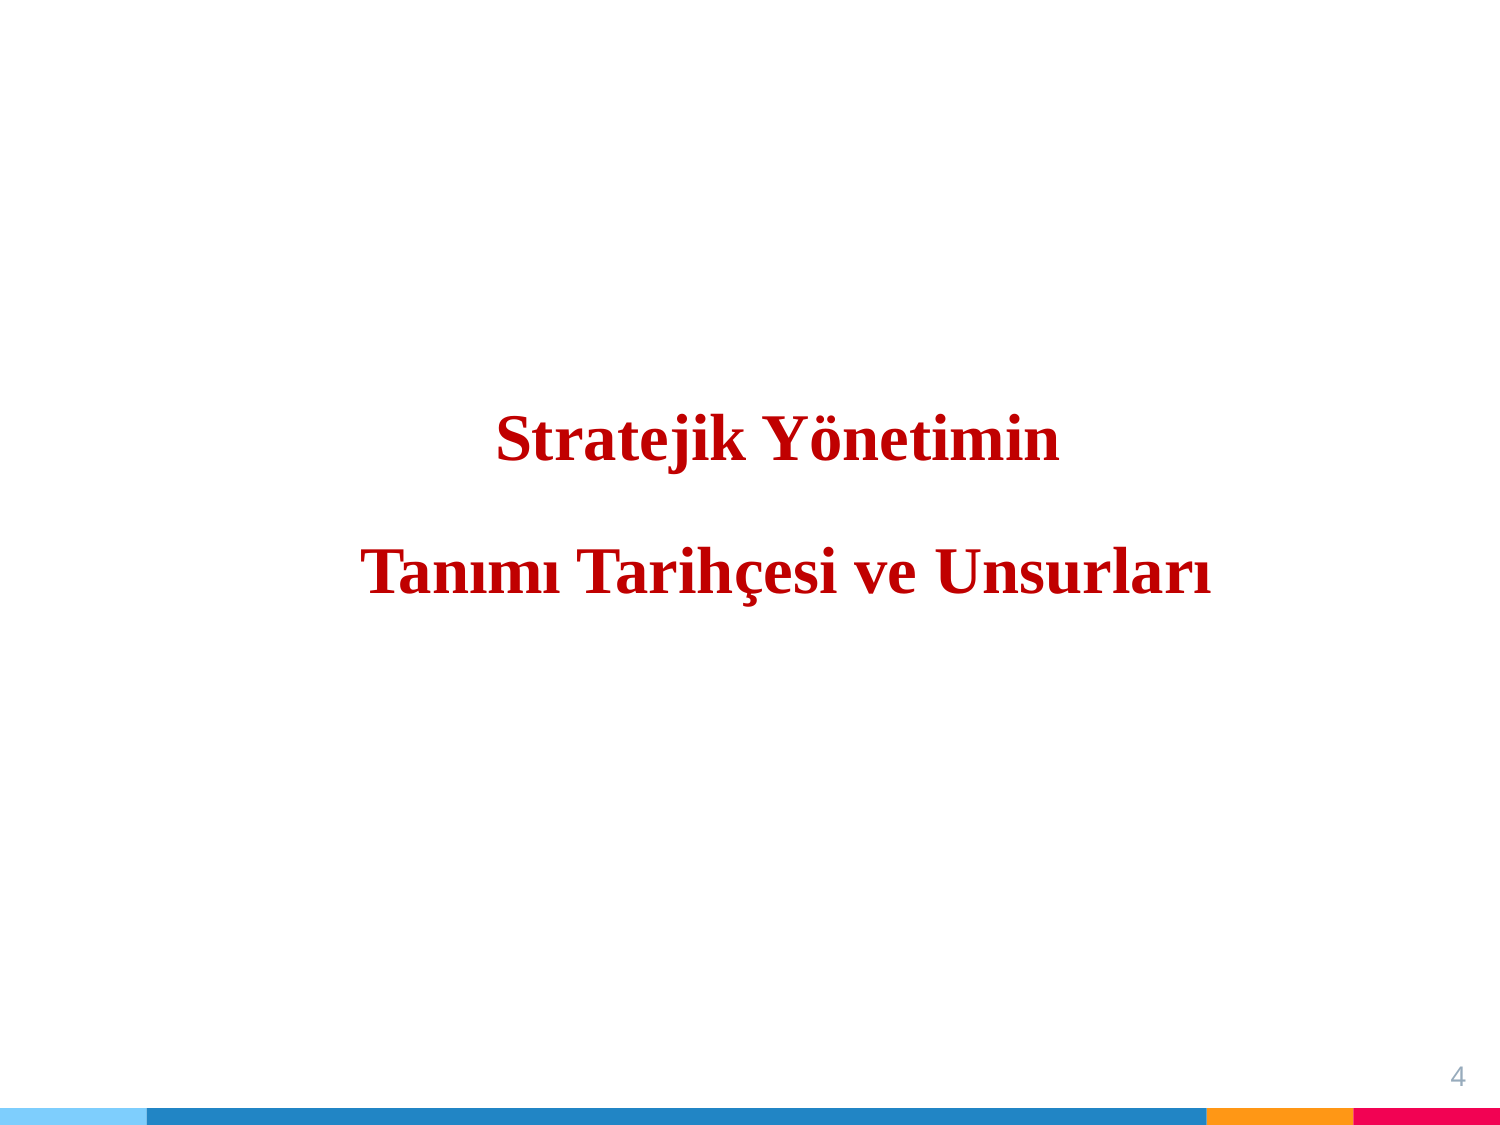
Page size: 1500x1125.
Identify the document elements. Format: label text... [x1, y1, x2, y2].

slide_number 4 [1391, 1043, 1482, 1113]
text_box Stratejik Yönetimin Tanımı Tarihçesi ve Unsurları [345, 346, 1229, 614]
